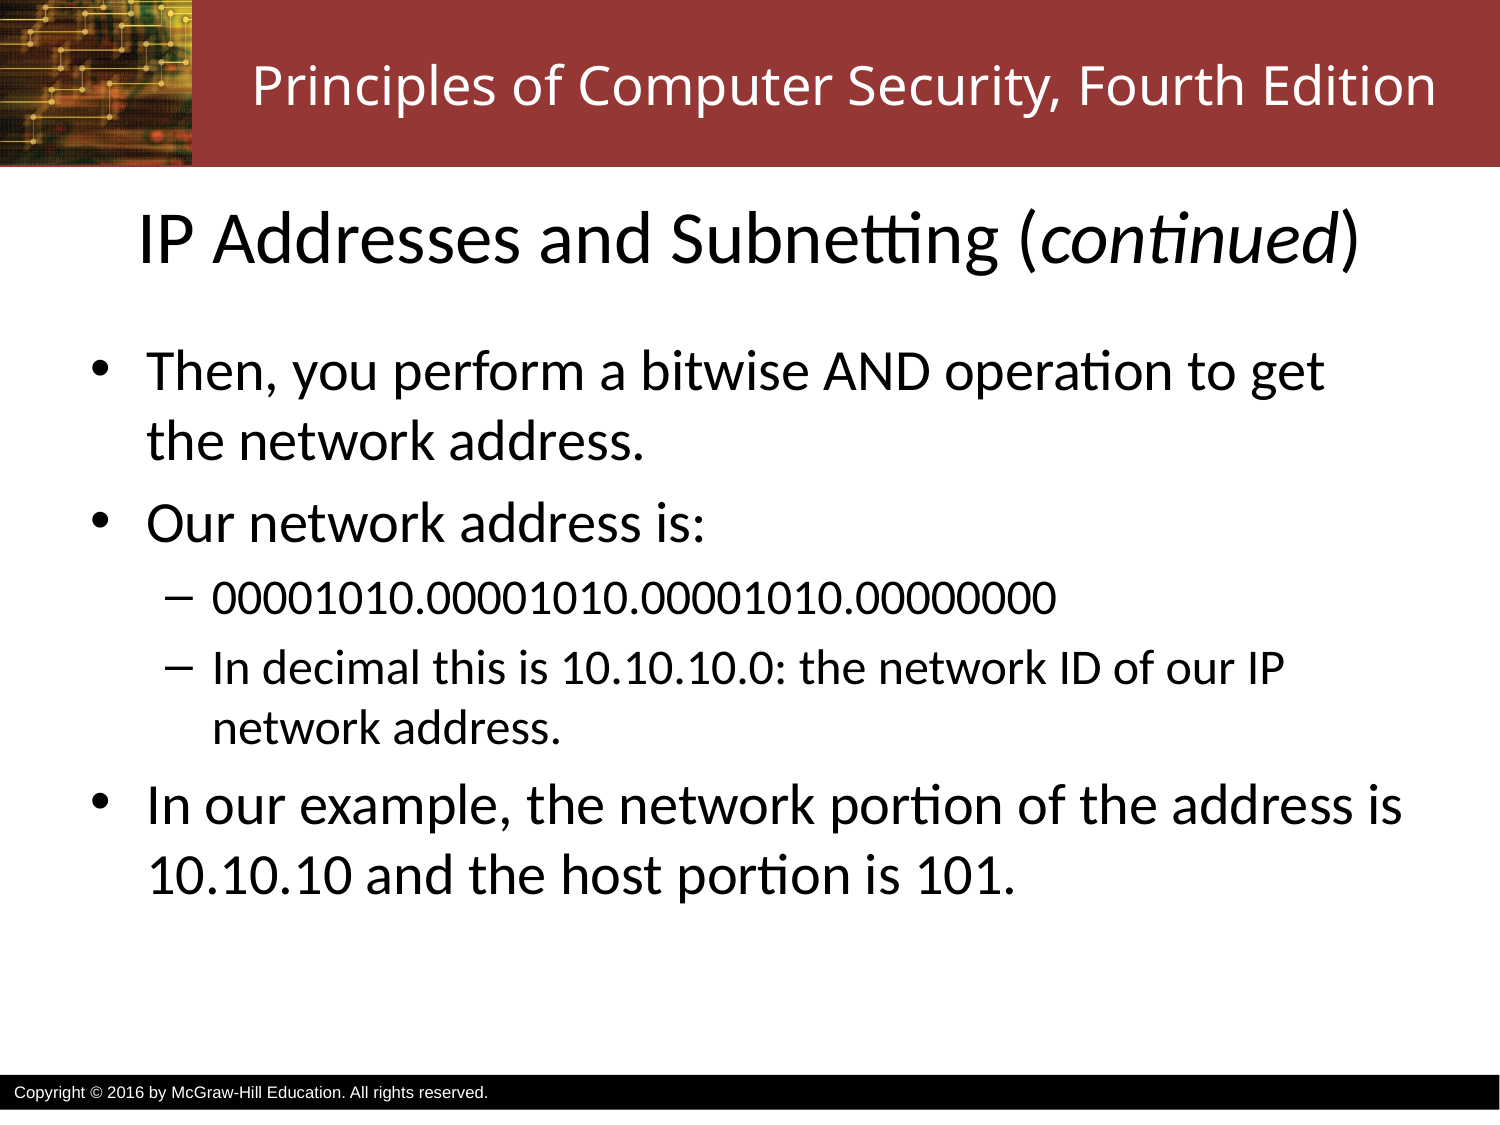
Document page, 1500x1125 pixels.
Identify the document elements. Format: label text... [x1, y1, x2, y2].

list Then, you perform a bitwise AND operation to get the network address. Our network address is: 00001010.00001010.00001010.00000000 In decimal this is 10.10.10.0: the network ID of our IP network address. In our example, the network portion of the address is 10.10.10 and the host portion is 101. [75, 324, 1425, 1088]
picture [0, 0, 192, 165]
title IP Addresses and Subnetting (continued) [75, 181, 1425, 324]
